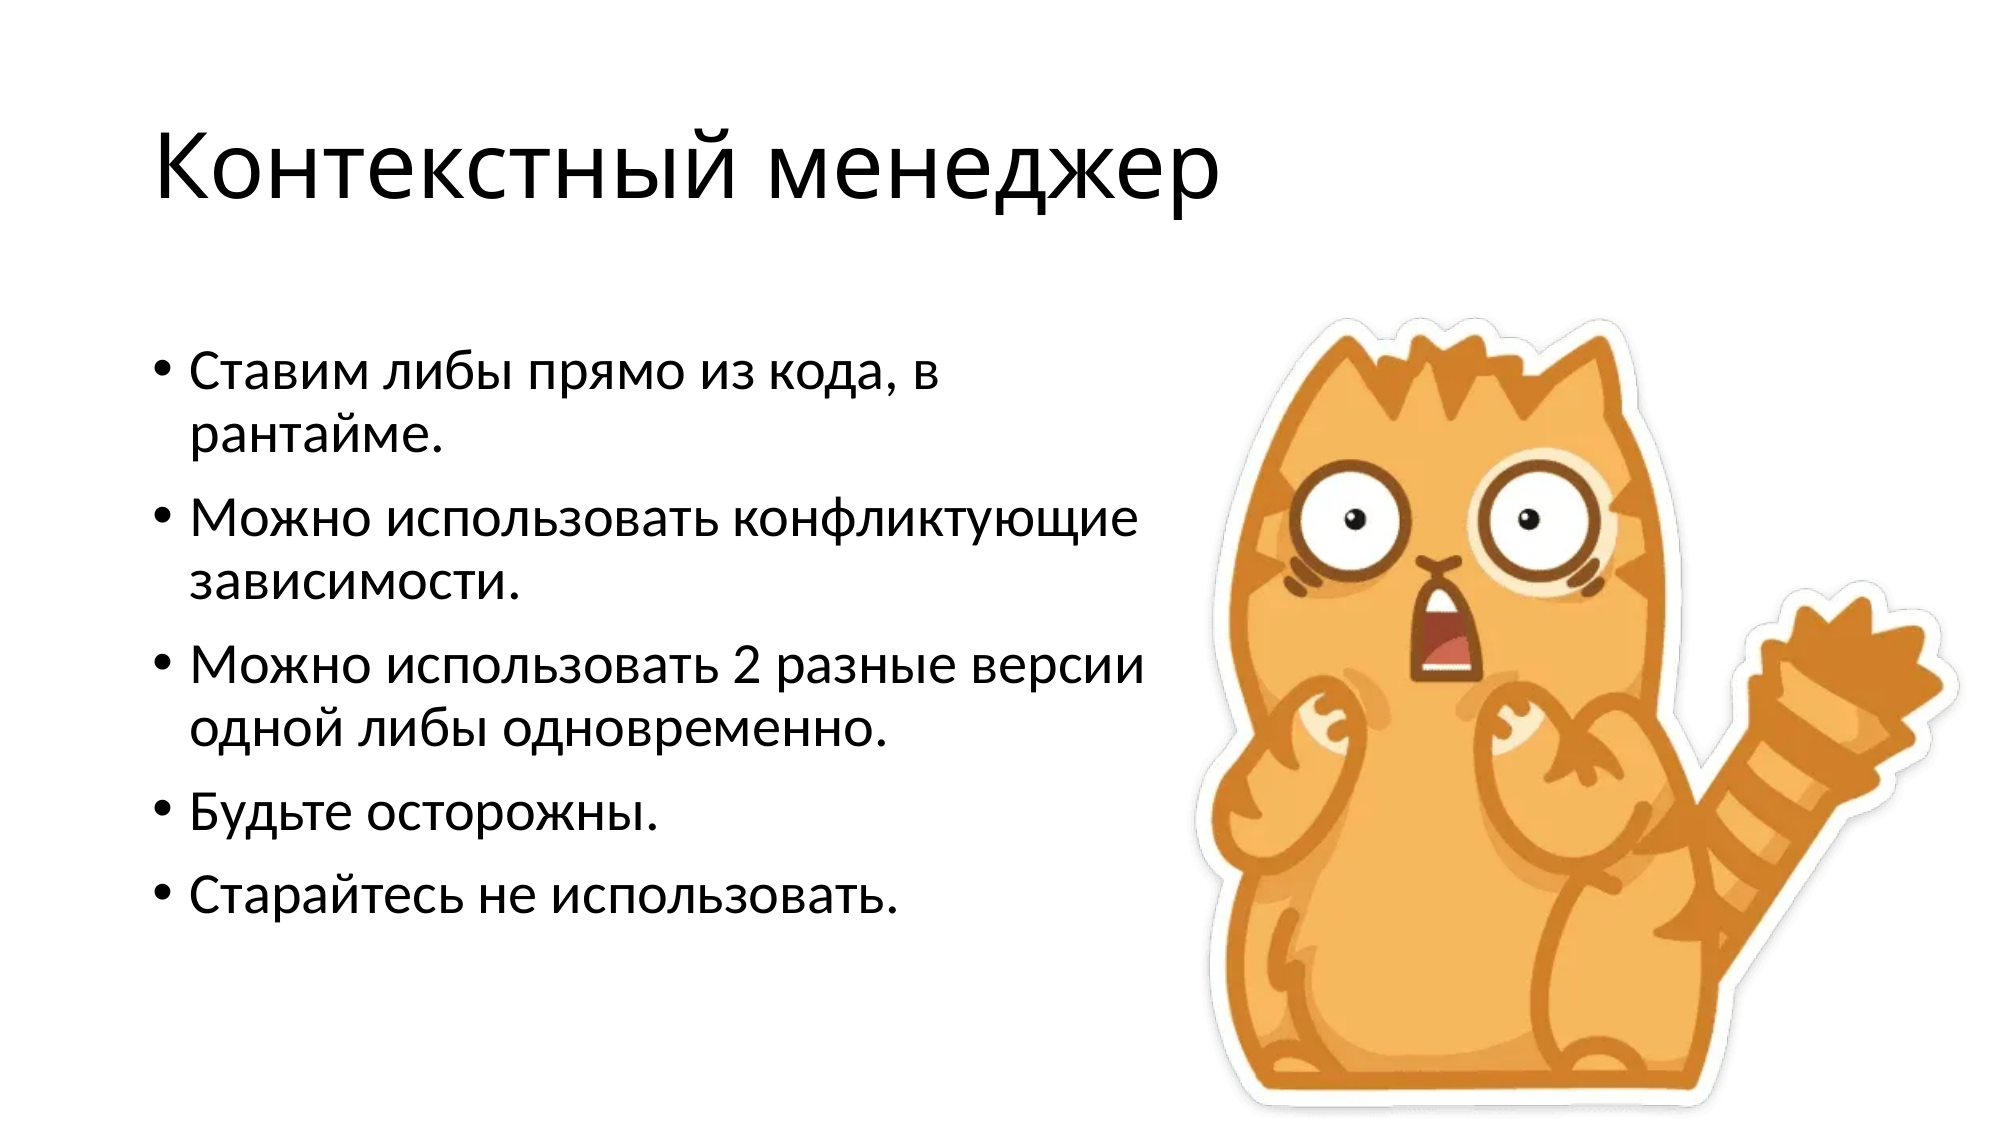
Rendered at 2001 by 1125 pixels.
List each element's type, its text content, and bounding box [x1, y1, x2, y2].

list Ставим либы прямо из кода, в рантайме. Можно использовать конфликтующие зависимости. Можно использовать 2 разные версии одной либы одновременно. Будьте осторожны. Старайтесь не использовать. [137, 332, 1168, 1014]
title Контекстный менеджер [137, 59, 1863, 278]
picture [1168, 306, 1987, 1125]
